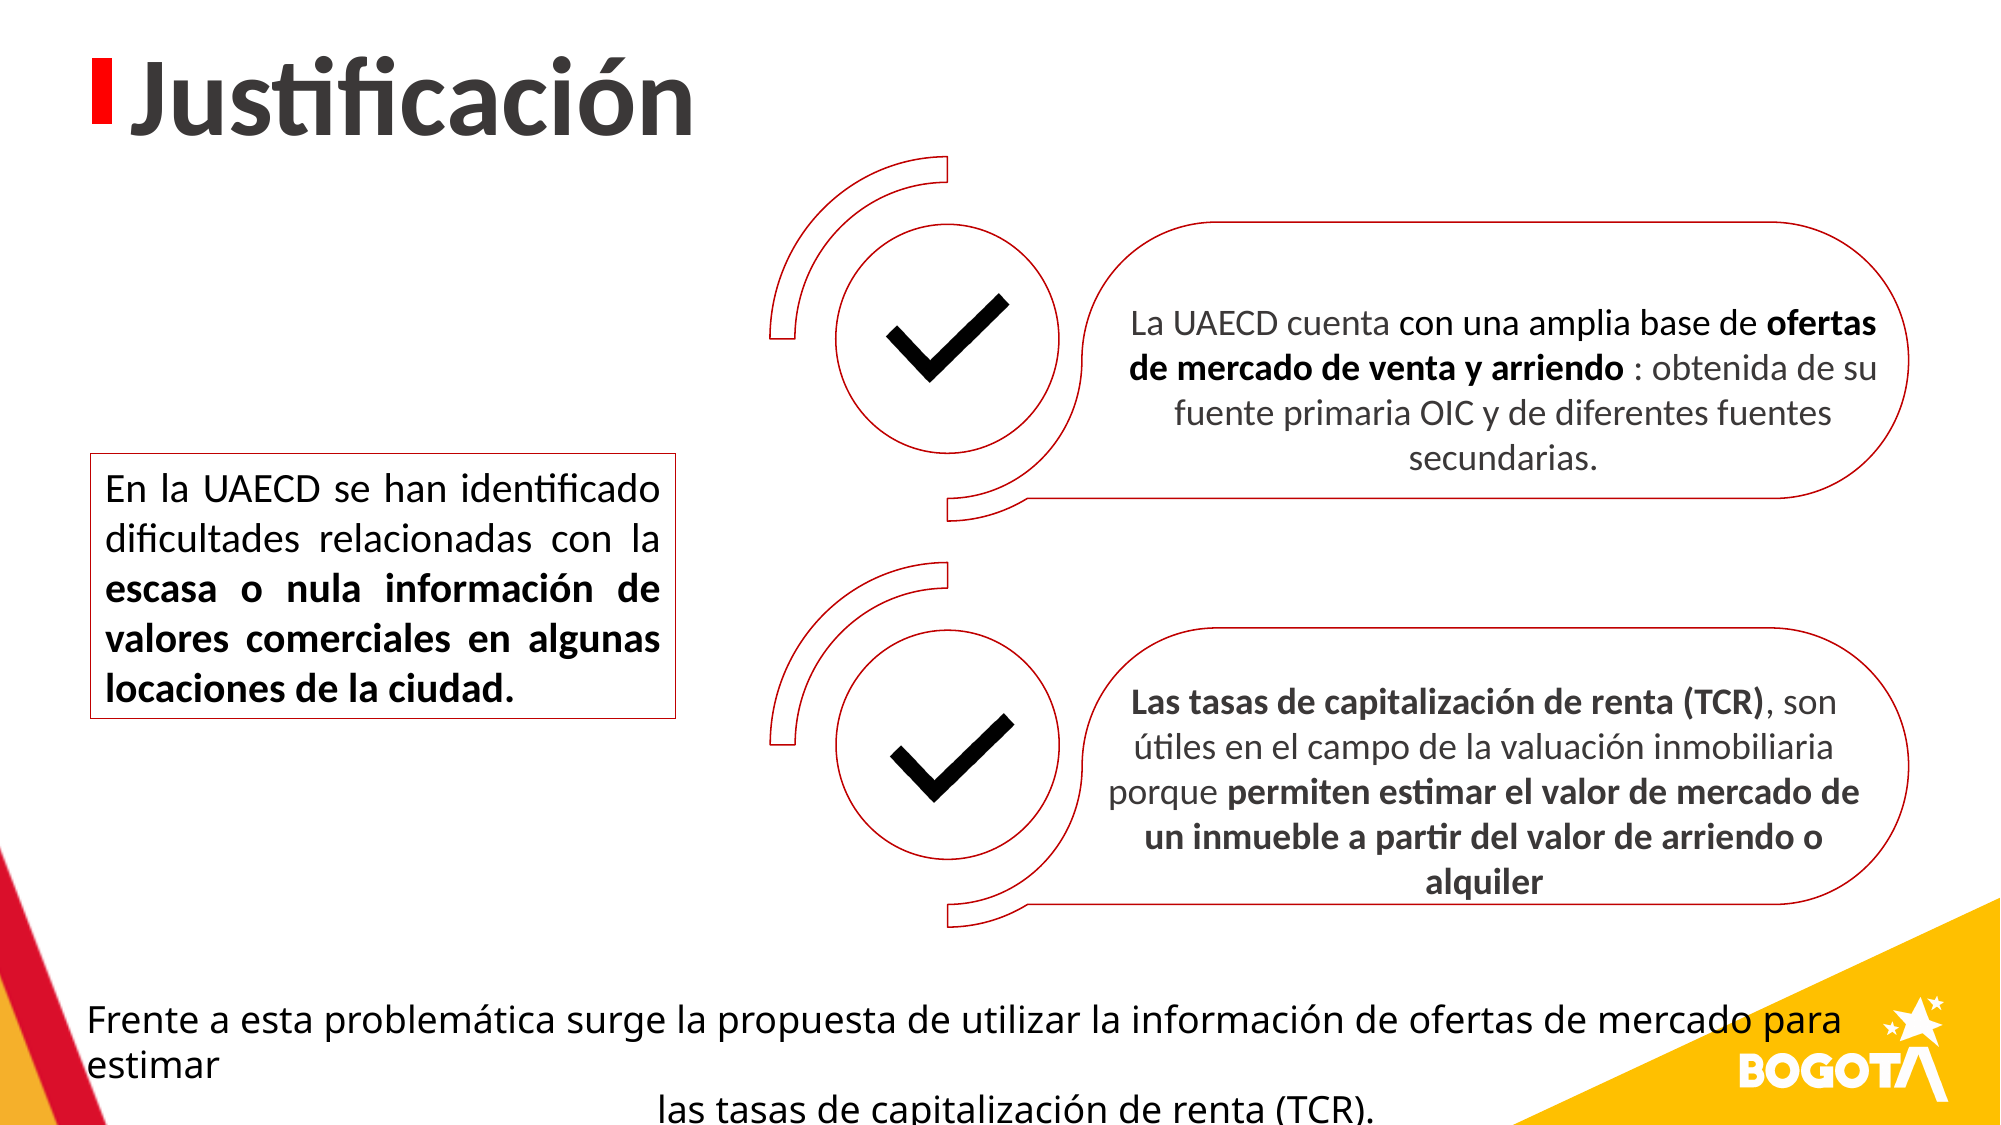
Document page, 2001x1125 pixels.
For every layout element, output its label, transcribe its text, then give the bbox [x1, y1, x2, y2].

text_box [769, 156, 1910, 521]
picture [0, 840, 120, 1125]
picture [1703, 973, 1985, 1125]
text_box Frente a esta problemática surge la propuesta de utilizar la información de ofertas de mercado para estimar las tasas de capitalización de renta (TCR). [71, 988, 1962, 1125]
text_box En la UAECD se han identificado dificultades relacionadas con la escasa o nula información de valores comerciales en algunas locaciones de la ciudad. [90, 453, 676, 719]
text_box Justificación [116, 15, 713, 165]
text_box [770, 562, 1910, 937]
text_box [91, 57, 113, 125]
